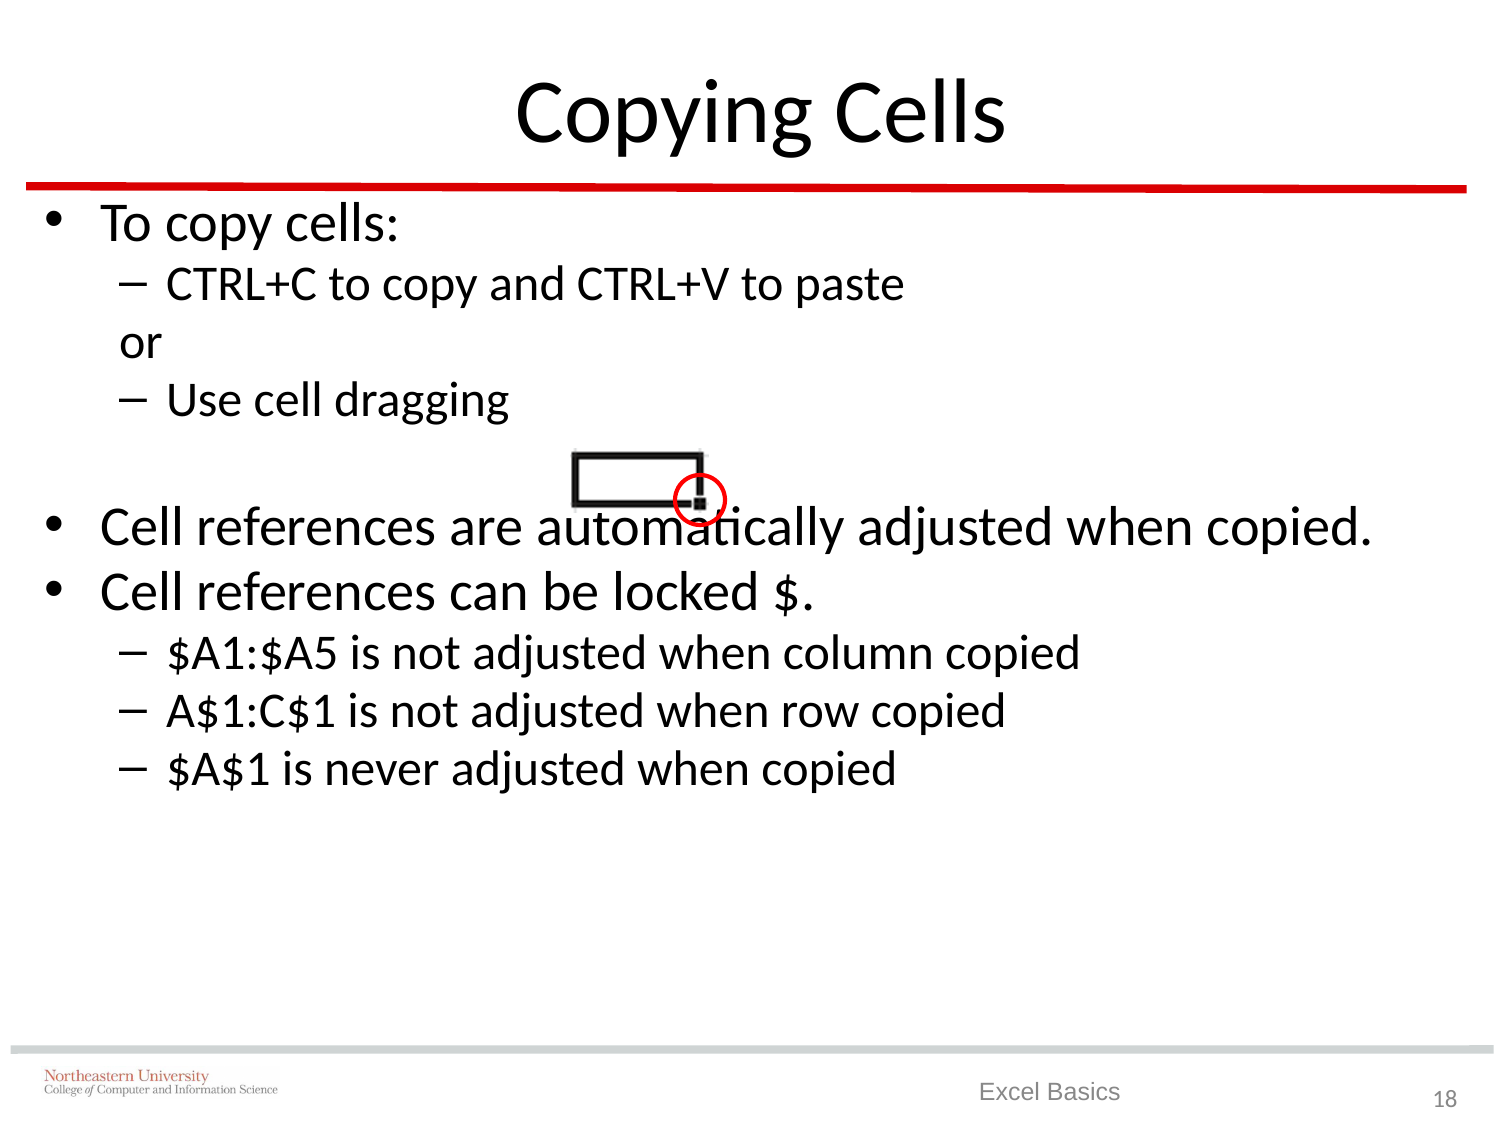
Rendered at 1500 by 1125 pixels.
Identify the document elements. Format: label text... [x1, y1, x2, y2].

picture [570, 448, 709, 513]
text_box [686, 479, 726, 526]
list To copy cells: CTRL+C to copy and CTRL+V to paste or Use cell dragging Cell references are automatically adjusted when copied. Cell references can be locked $. $A1:$A5 is not adjusted when column copied A$1:C$1 is not adjusted when row copied $A$1 is never adjusted when copied [29, 190, 1473, 1033]
footer Excel Basics [796, 1060, 1304, 1121]
title Copying Cells [29, 43, 1495, 170]
picture [41, 1066, 280, 1099]
